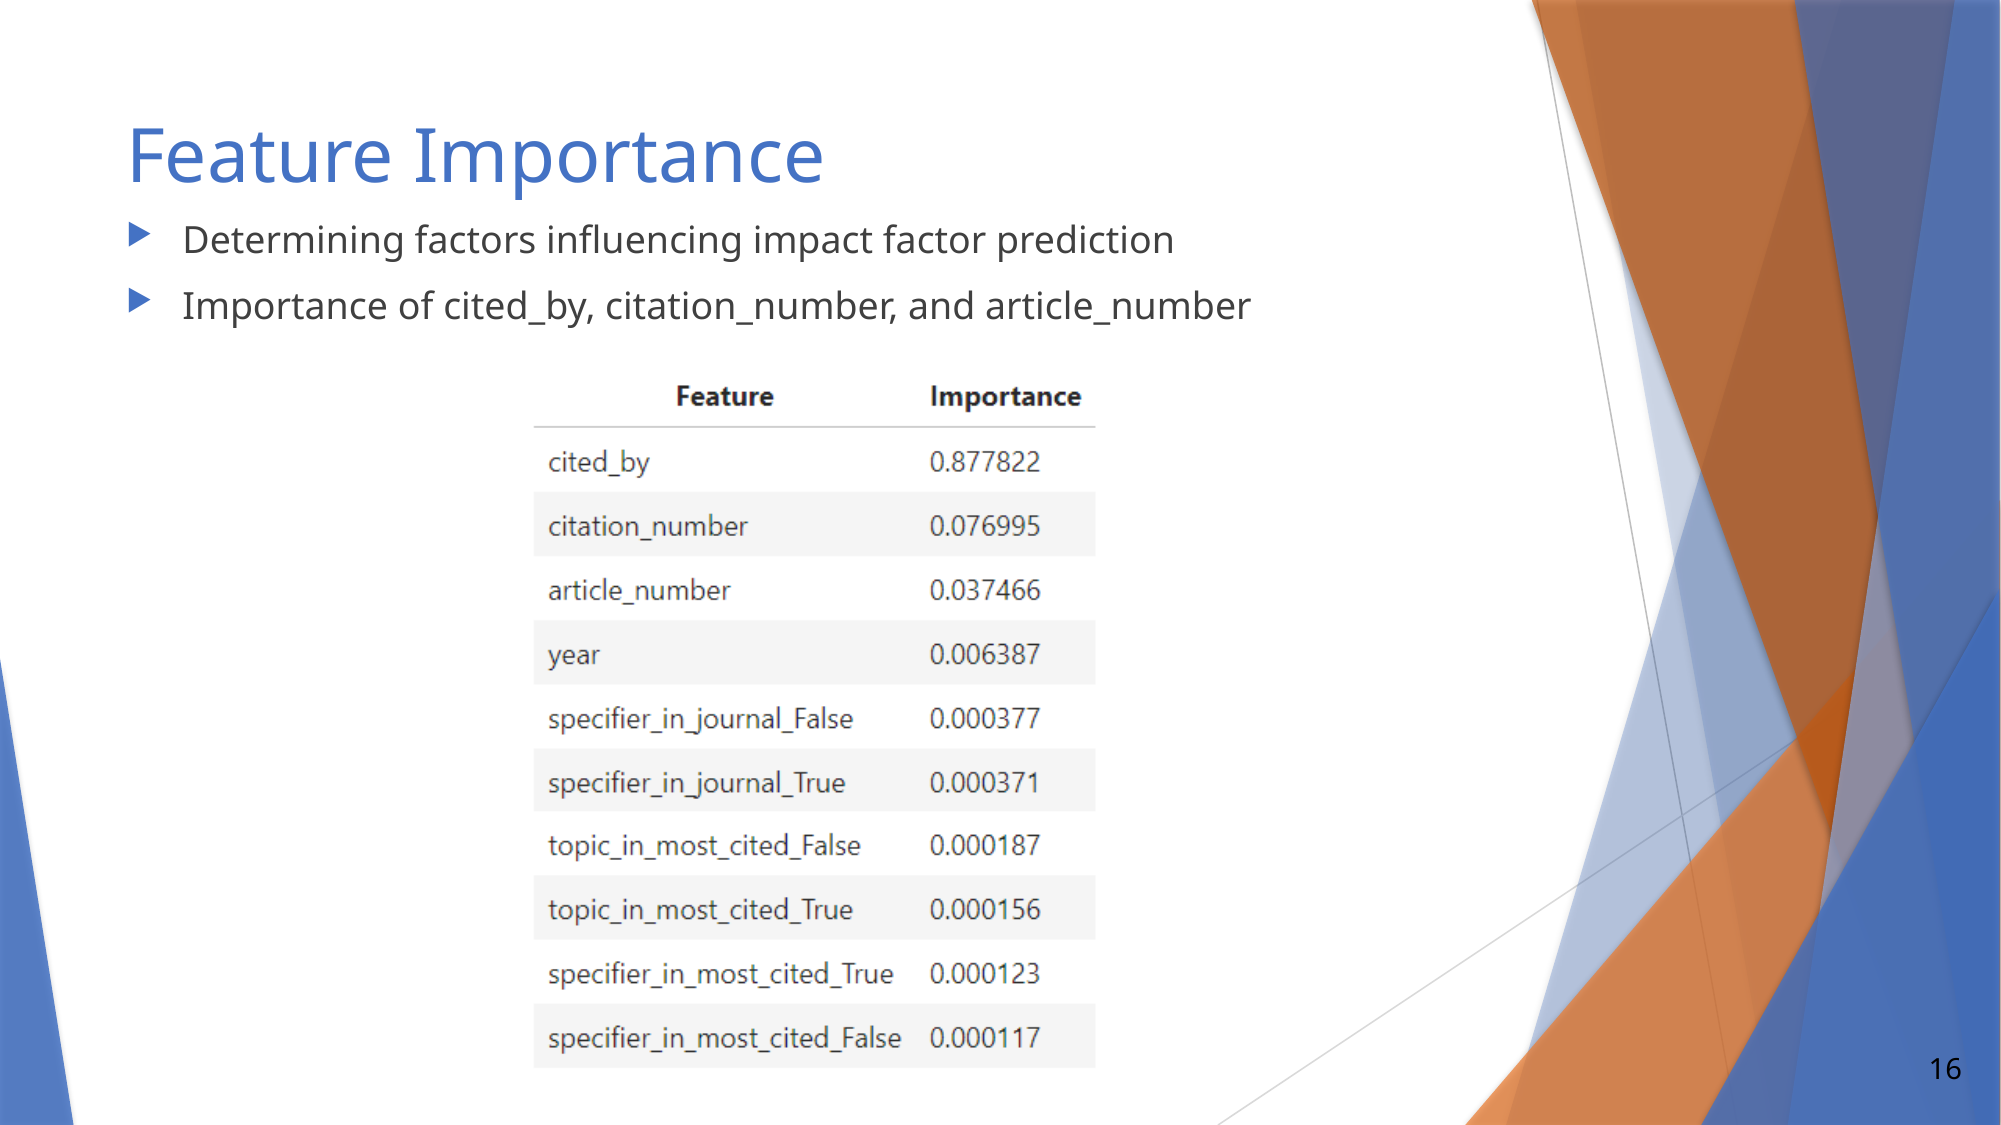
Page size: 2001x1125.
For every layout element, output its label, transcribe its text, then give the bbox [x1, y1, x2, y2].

title Feature Importance [111, 99, 1522, 208]
slide_number 16 [1865, 1040, 1978, 1101]
list Determining factors influencing impact factor prediction Importance of cited_by, citation_number, and article_number [111, 208, 1522, 845]
picture [480, 356, 1152, 1101]
